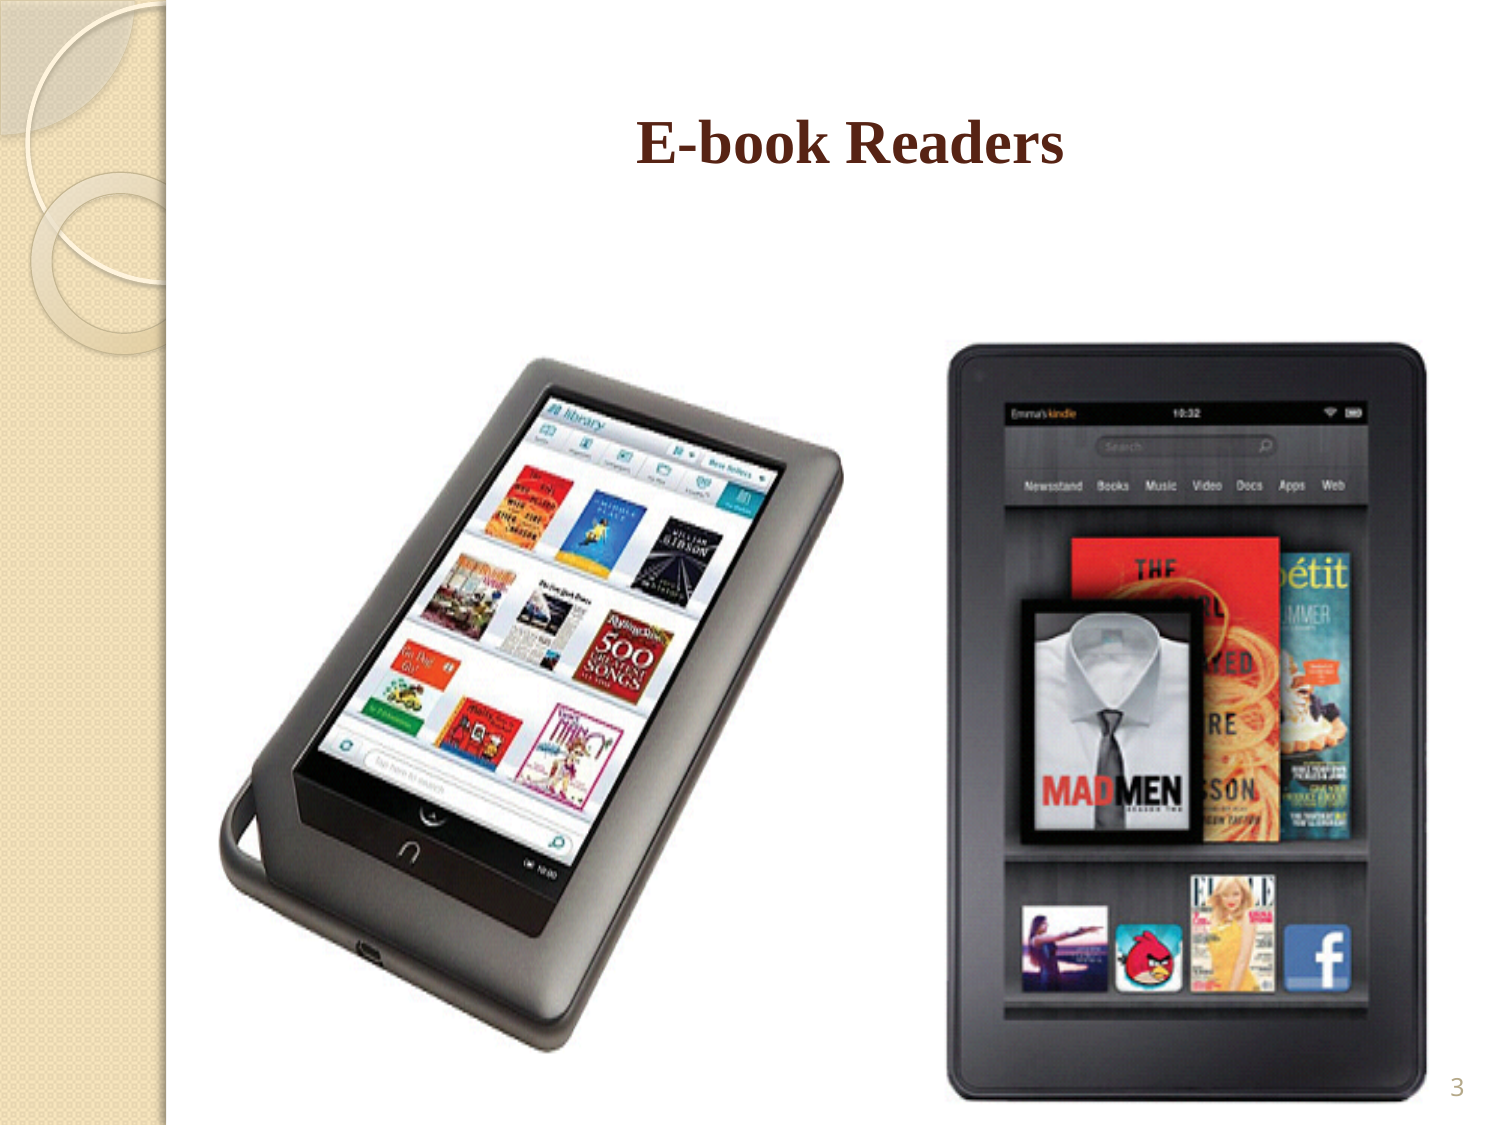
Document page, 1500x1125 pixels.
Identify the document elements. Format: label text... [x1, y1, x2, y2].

picture [937, 299, 1451, 1122]
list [174, 199, 851, 1076]
title E-book Readers [235, 45, 1466, 233]
slide_number 23 [1458, 1034, 1488, 1113]
